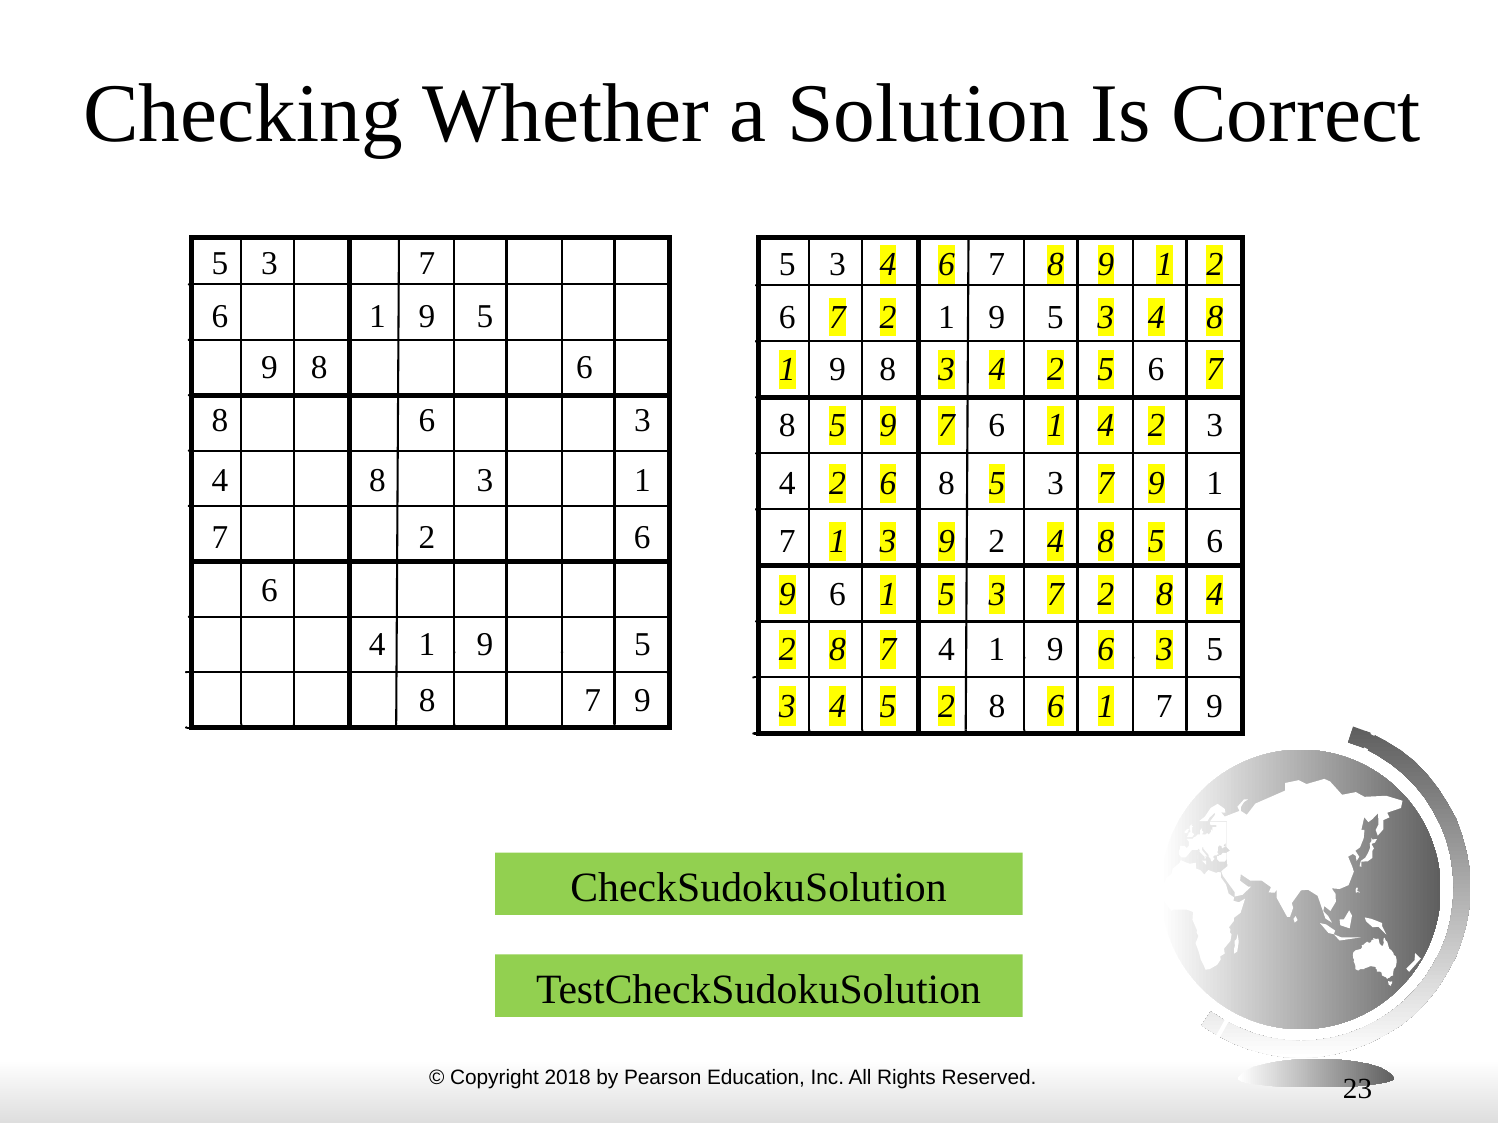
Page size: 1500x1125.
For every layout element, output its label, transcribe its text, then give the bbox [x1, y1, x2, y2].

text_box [730, 209, 1271, 758]
title Checking Whether a Solution Is Correct [31, 37, 1475, 179]
text_box TestCheckSudokuSolution [495, 954, 1023, 1017]
slide_number 23 [1074, 1049, 1388, 1125]
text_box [163, 209, 698, 752]
text_box CheckSudokuSolution [495, 852, 1023, 915]
